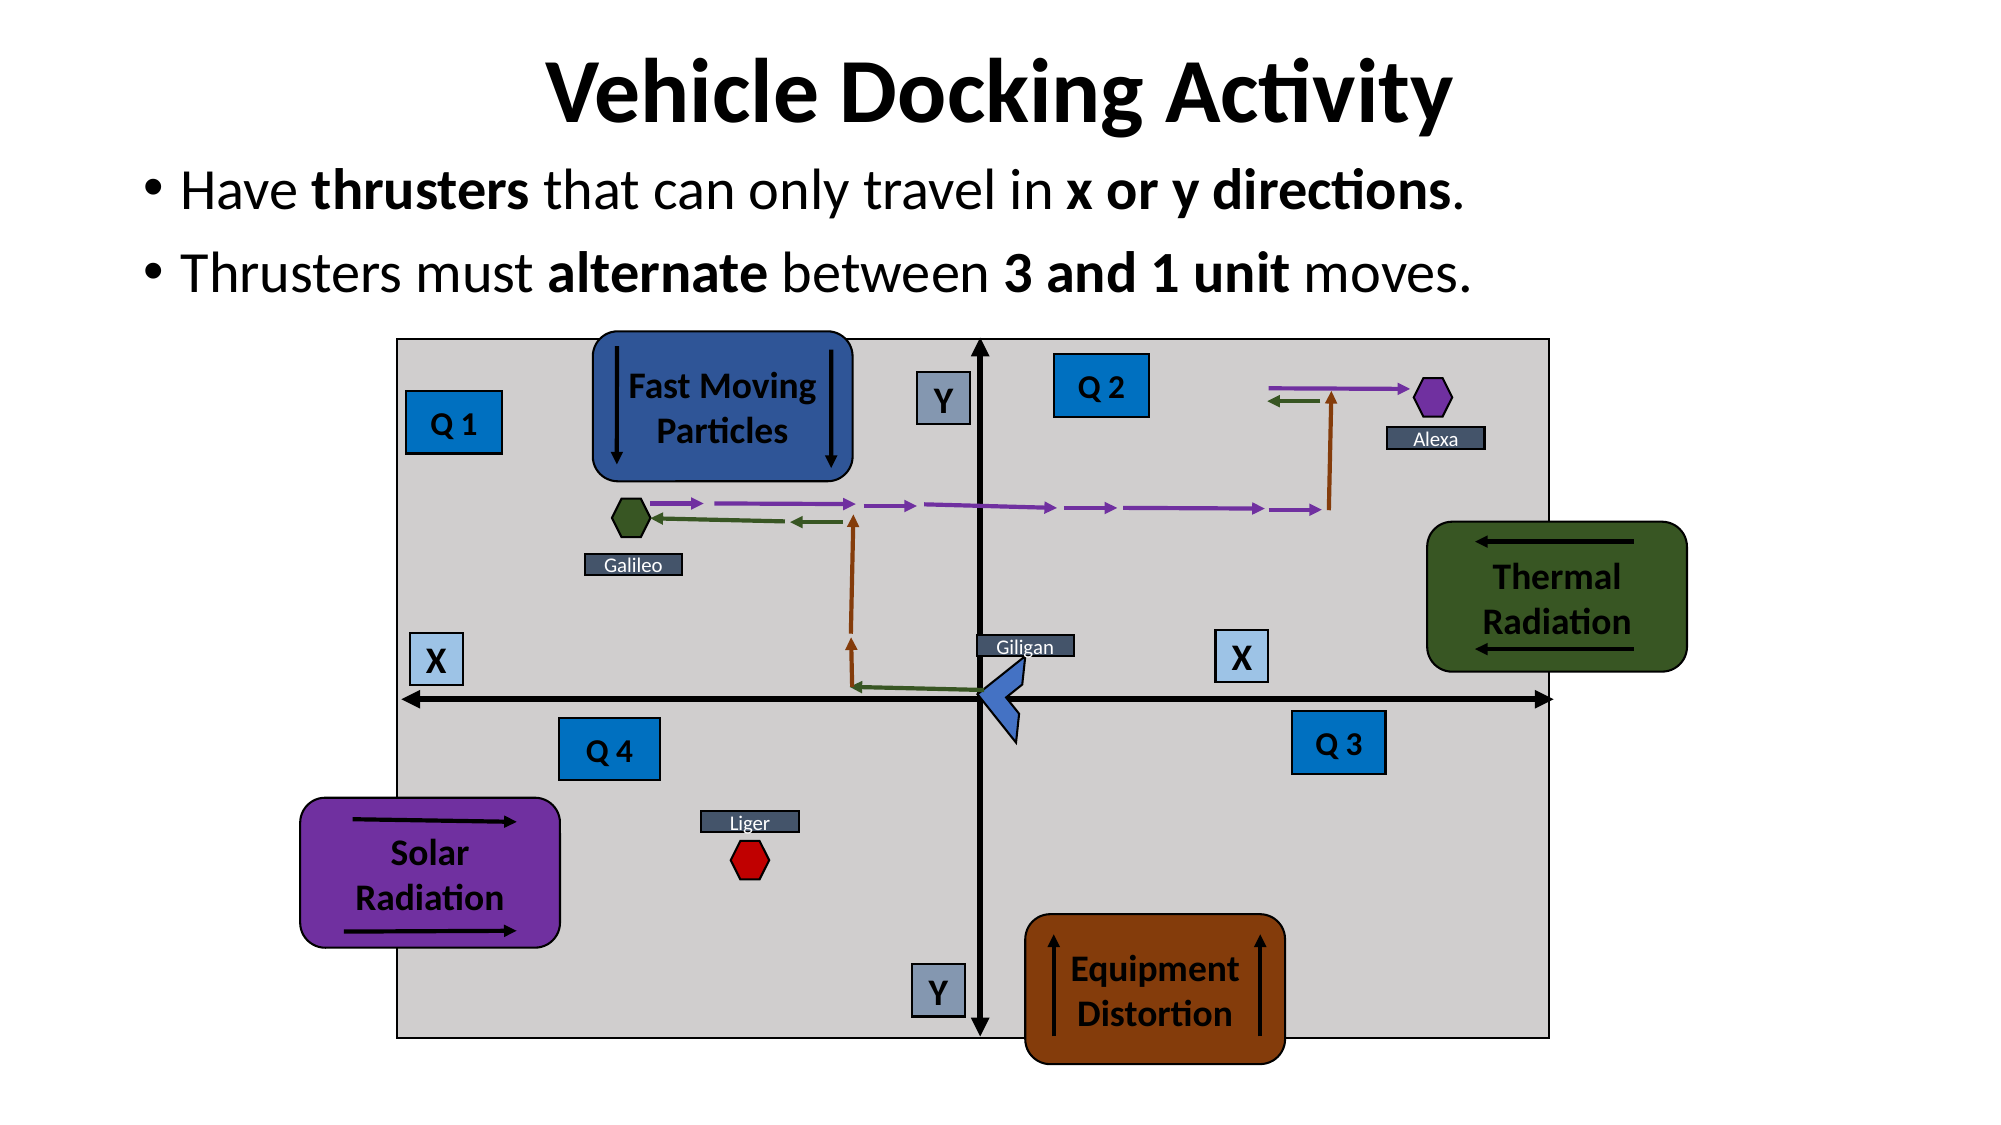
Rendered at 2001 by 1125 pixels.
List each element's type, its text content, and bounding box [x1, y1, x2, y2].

text_box [1412, 377, 1454, 418]
text_box Y [911, 963, 966, 1018]
text_box X [1214, 629, 1269, 683]
list Have thrusters that can only travel in x or y directions. Thrusters must alternate between 3 and 1 unit moves. [128, 151, 1696, 1017]
text_box [610, 497, 652, 539]
text_box Solar Radiation [299, 796, 562, 949]
text_box Q 3 [1291, 710, 1387, 775]
text_box Y [916, 371, 971, 425]
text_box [650, 518, 785, 522]
text_box Giligan [981, 634, 1075, 657]
text_box [981, 700, 1021, 746]
text_box Thermal Radiation [1426, 520, 1689, 673]
text_box Q 1 [405, 390, 503, 455]
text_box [850, 514, 854, 634]
text_box X [409, 632, 464, 686]
text_box Q 2 [1053, 353, 1150, 418]
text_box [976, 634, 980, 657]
text_box Equipment Distortion [1024, 913, 1287, 1066]
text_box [924, 504, 1057, 508]
text_box Q 4 [558, 717, 661, 781]
text_box [396, 338, 1550, 1039]
text_box [729, 839, 771, 881]
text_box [1328, 391, 1332, 511]
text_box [849, 686, 985, 690]
text_box [981, 657, 1027, 699]
text_box Fast Moving Particles [591, 330, 854, 483]
title Vehicle Docking Activity [137, 33, 1863, 152]
text_box Galileo [584, 553, 683, 576]
text_box Alexa [1386, 426, 1486, 450]
text_box Liger [700, 810, 800, 833]
